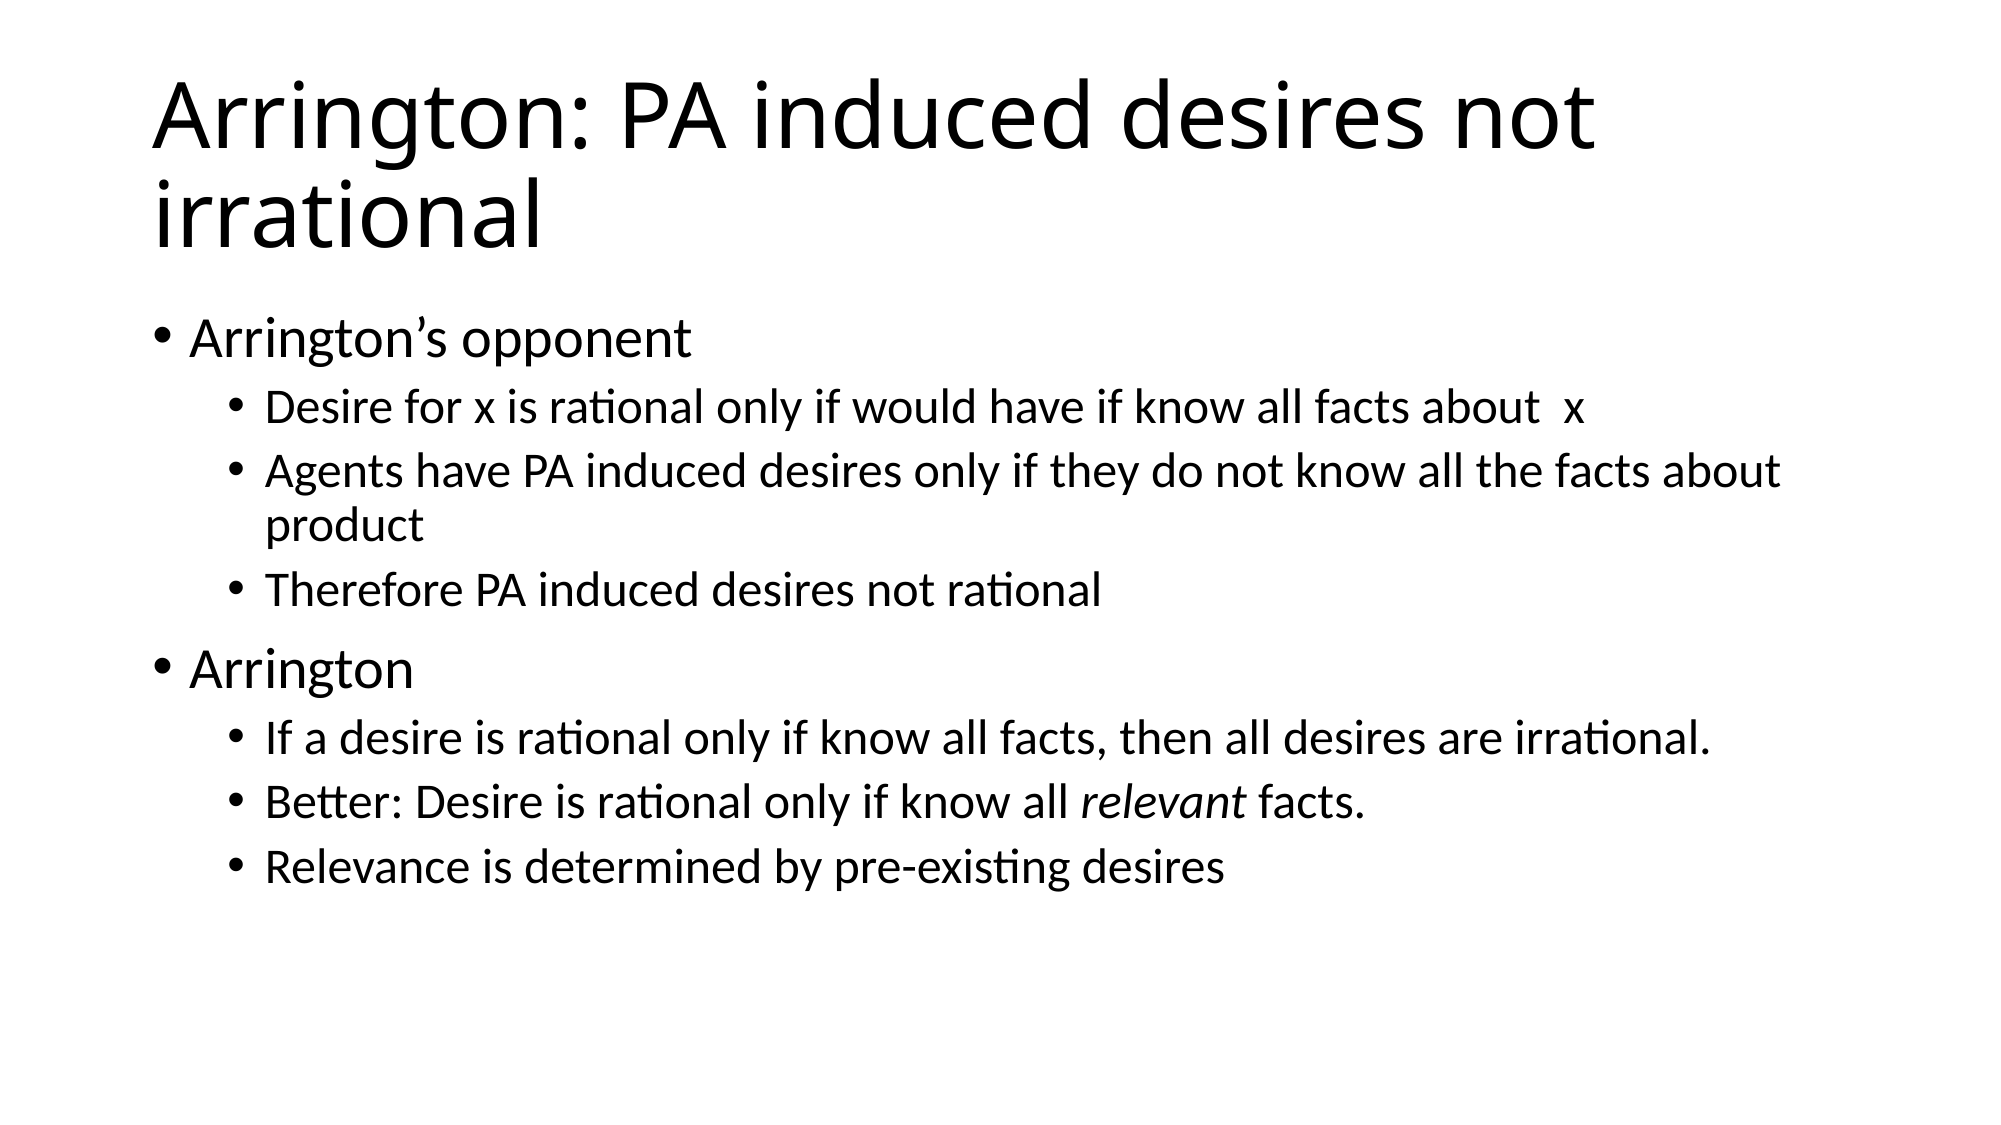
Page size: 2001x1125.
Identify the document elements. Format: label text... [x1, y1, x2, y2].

title Arrington: PA induced desires not irrational [137, 59, 1863, 278]
list Arrington’s opponent Desire for x is rational only if would have if know all facts about x Agents have PA induced desires only if they do not know all the facts about product Therefore PA induced desires not rational Arrington If a desire is rational only if know all facts, then all desires are irrational. Better: Desire is rational only if know all relevant facts. Relevance is determined by pre-existing desires [137, 299, 1863, 1014]
